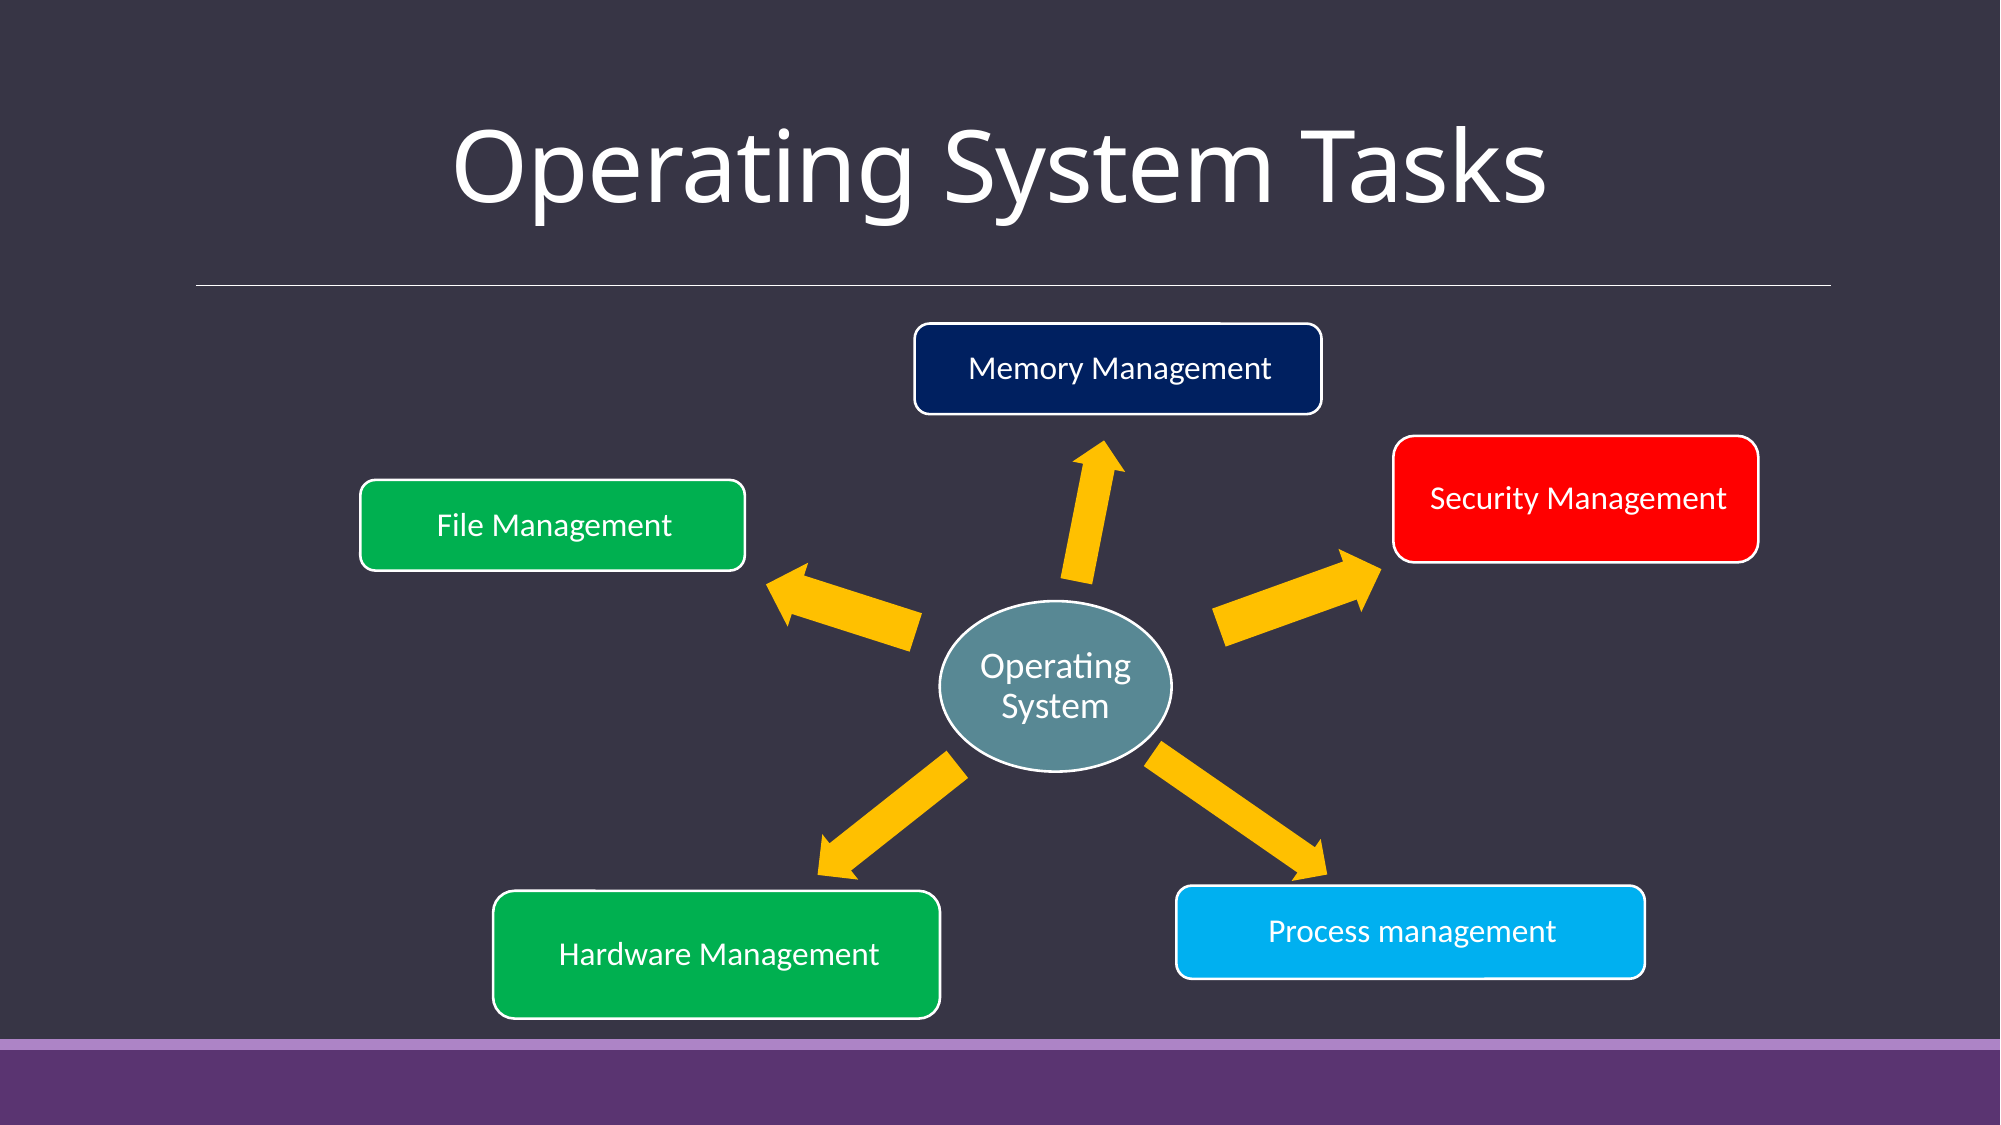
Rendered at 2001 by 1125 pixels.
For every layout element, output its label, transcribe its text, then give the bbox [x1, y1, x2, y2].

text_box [342, 319, 1759, 1020]
title Operating System Tasks [318, 92, 1682, 231]
